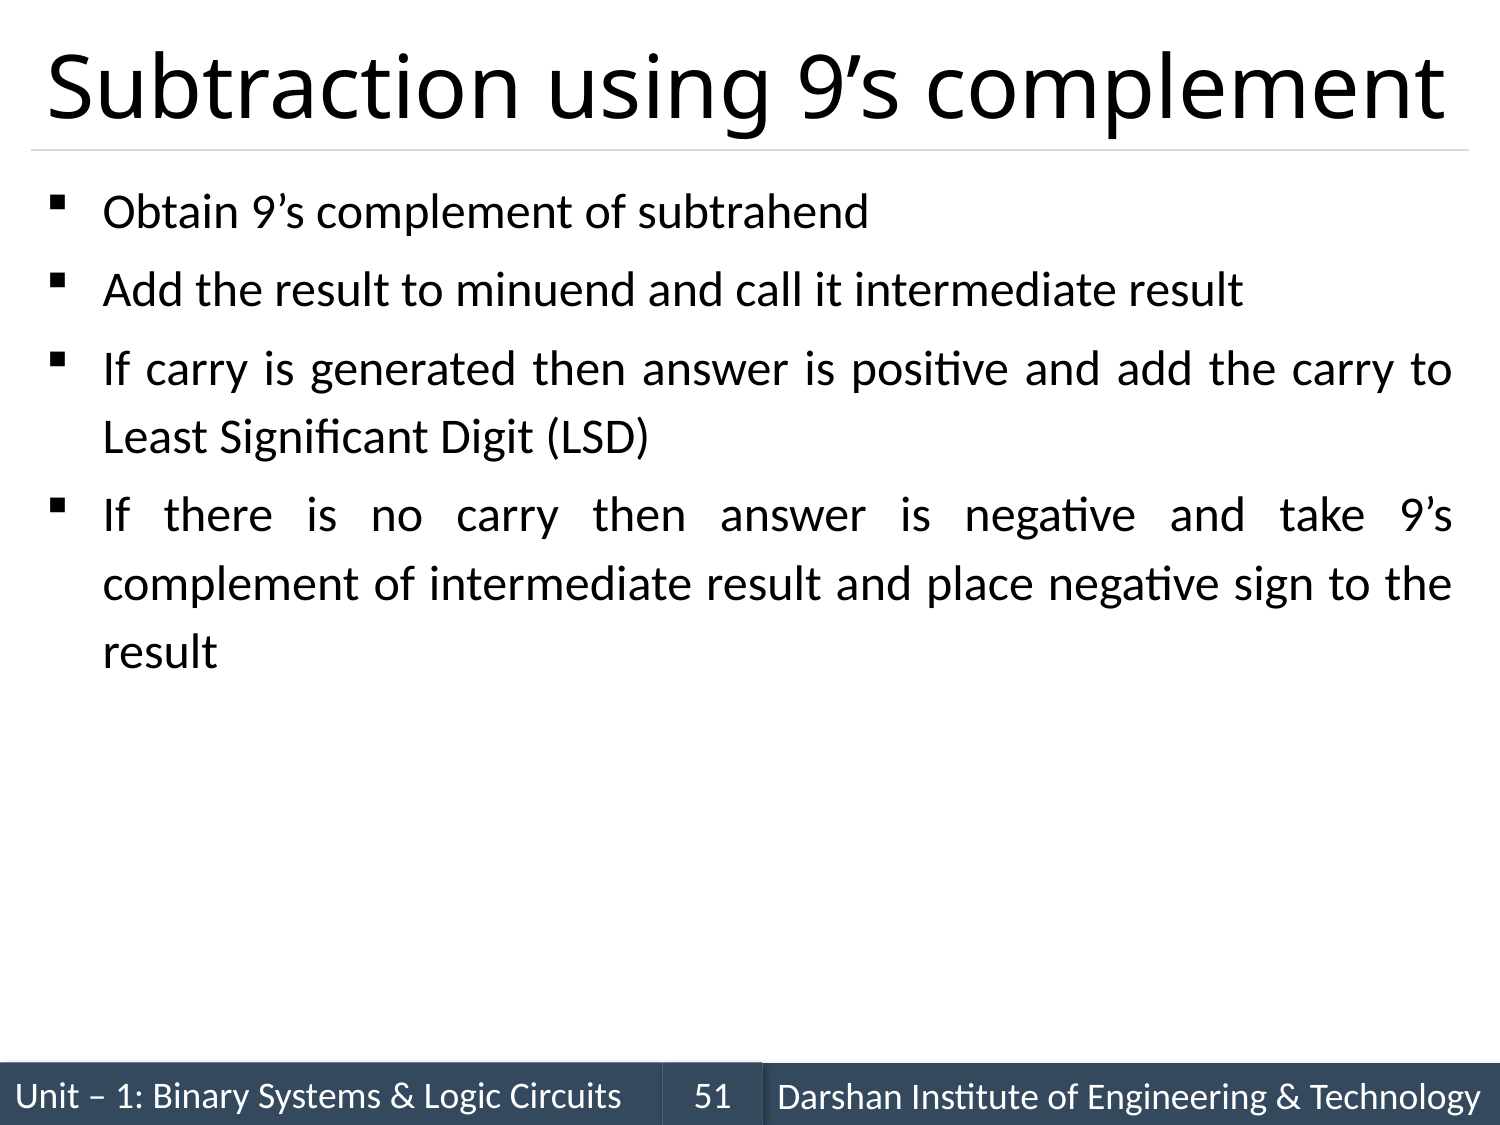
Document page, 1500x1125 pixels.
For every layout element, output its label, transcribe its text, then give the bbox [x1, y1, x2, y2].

title Subtraction using 9’s complement [31, 17, 1469, 150]
list Obtain 9’s complement of subtrahend Add the result to minuend and call it intermediate result If carry is generated then answer is positive and add the carry to Least Significant Digit (LSD) If there is no carry then answer is negative and take 9’s complement of intermediate result and place negative sign to the result [31, 162, 1469, 1038]
